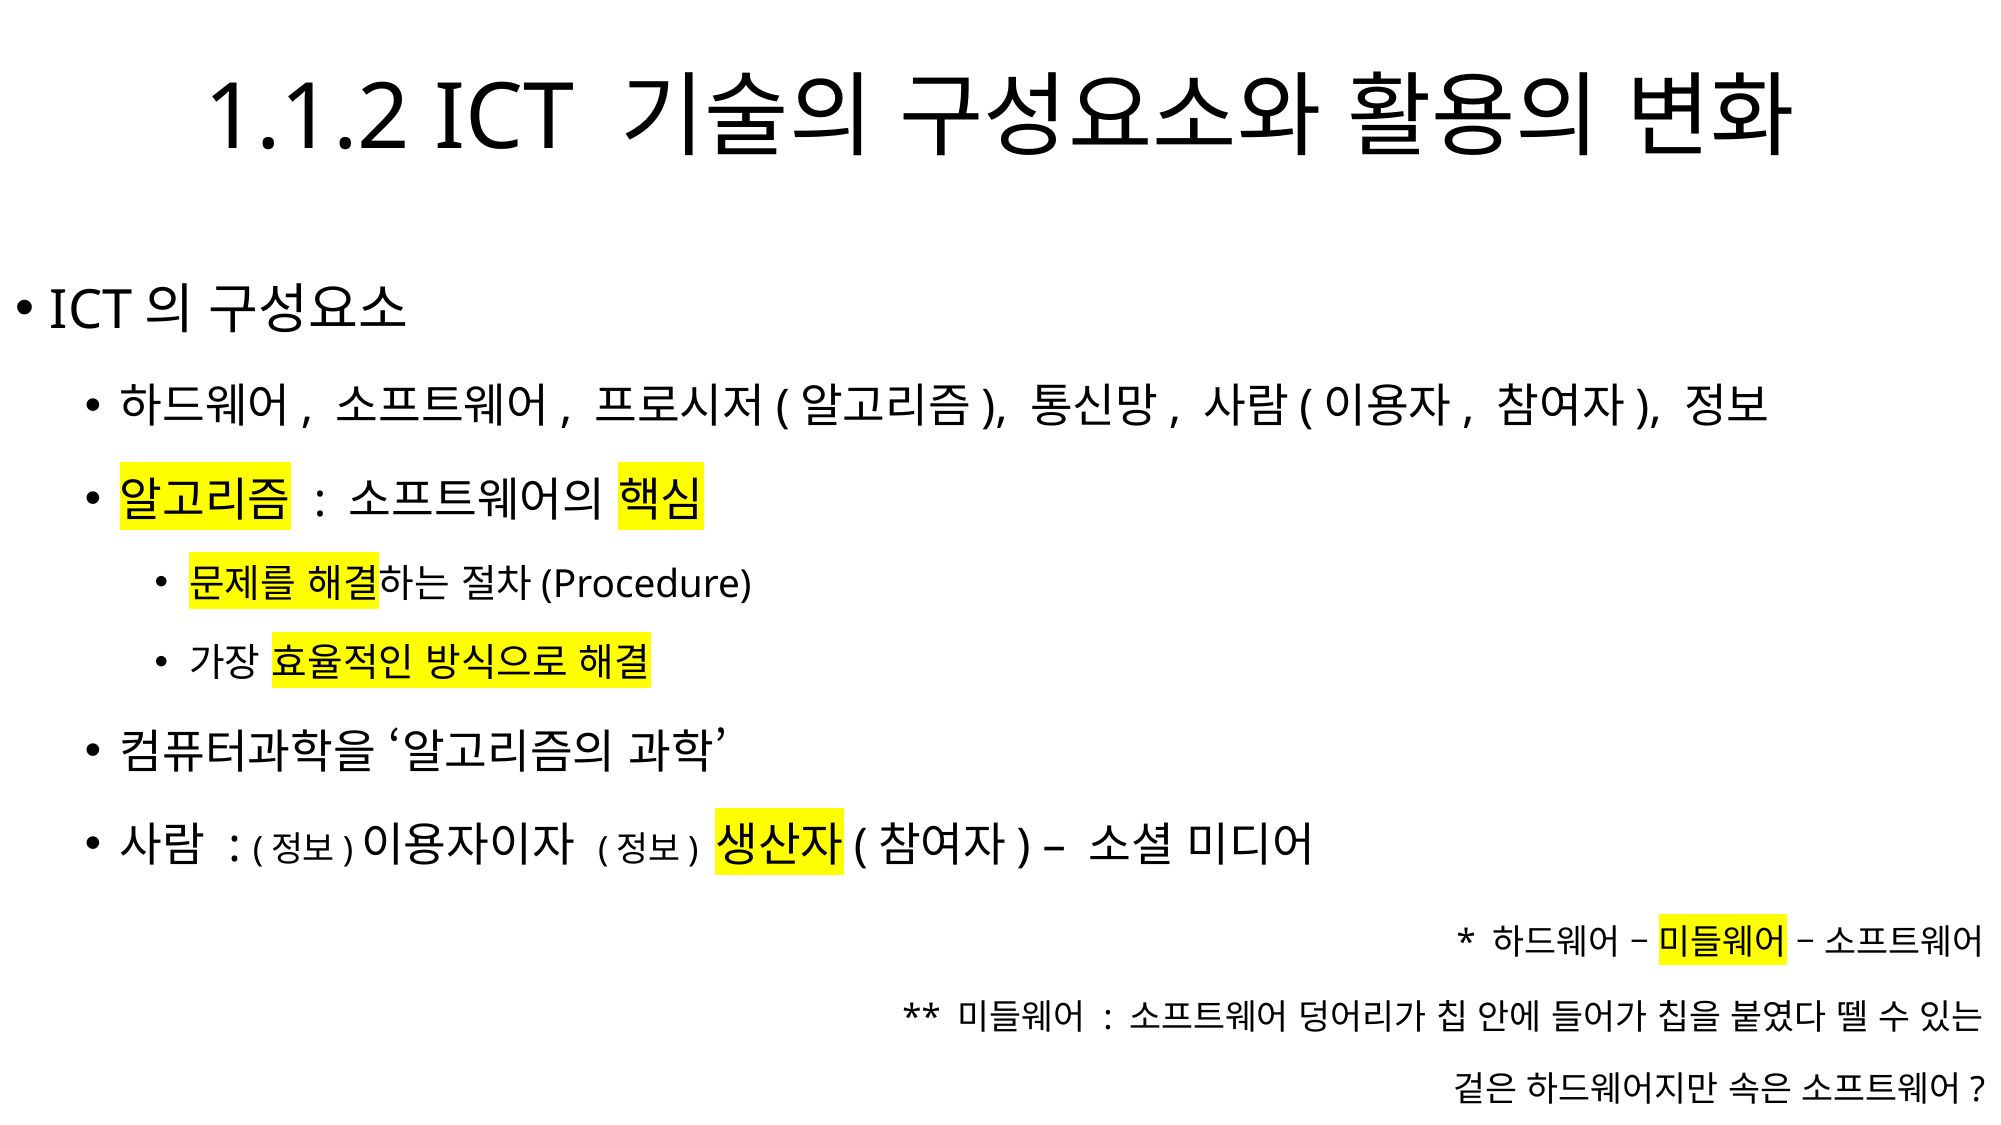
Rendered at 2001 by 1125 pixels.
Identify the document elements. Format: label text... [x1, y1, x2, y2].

title 1.1.2 ICT 기술의 구성요소와 활용의 변화 [0, 3, 2000, 234]
list ICT의 구성요소 하드웨어, 소프트웨어, 프로시저(알고리즘), 통신망, 사람(이용자, 참여자), 정보 알고리즘 : 소프트웨어의 핵심 문제를 해결하는 절차(Procedure) 가장 효율적인 방식으로 해결 컴퓨터과학을 ‘알고리즘의 과학’ 사람 : (정보)이용자이자 (정보) 생산자(참여자) – 소셜 미디어 * 하드웨어 – 미들웨어 – 소프트웨어 ** 미들웨어 : 소프트웨어 덩어리가 칩 안에 들어가 칩을 붙였다 뗄 수 있는 겉은 하드웨어지만 속은 소프트웨어? [0, 234, 2000, 1125]
